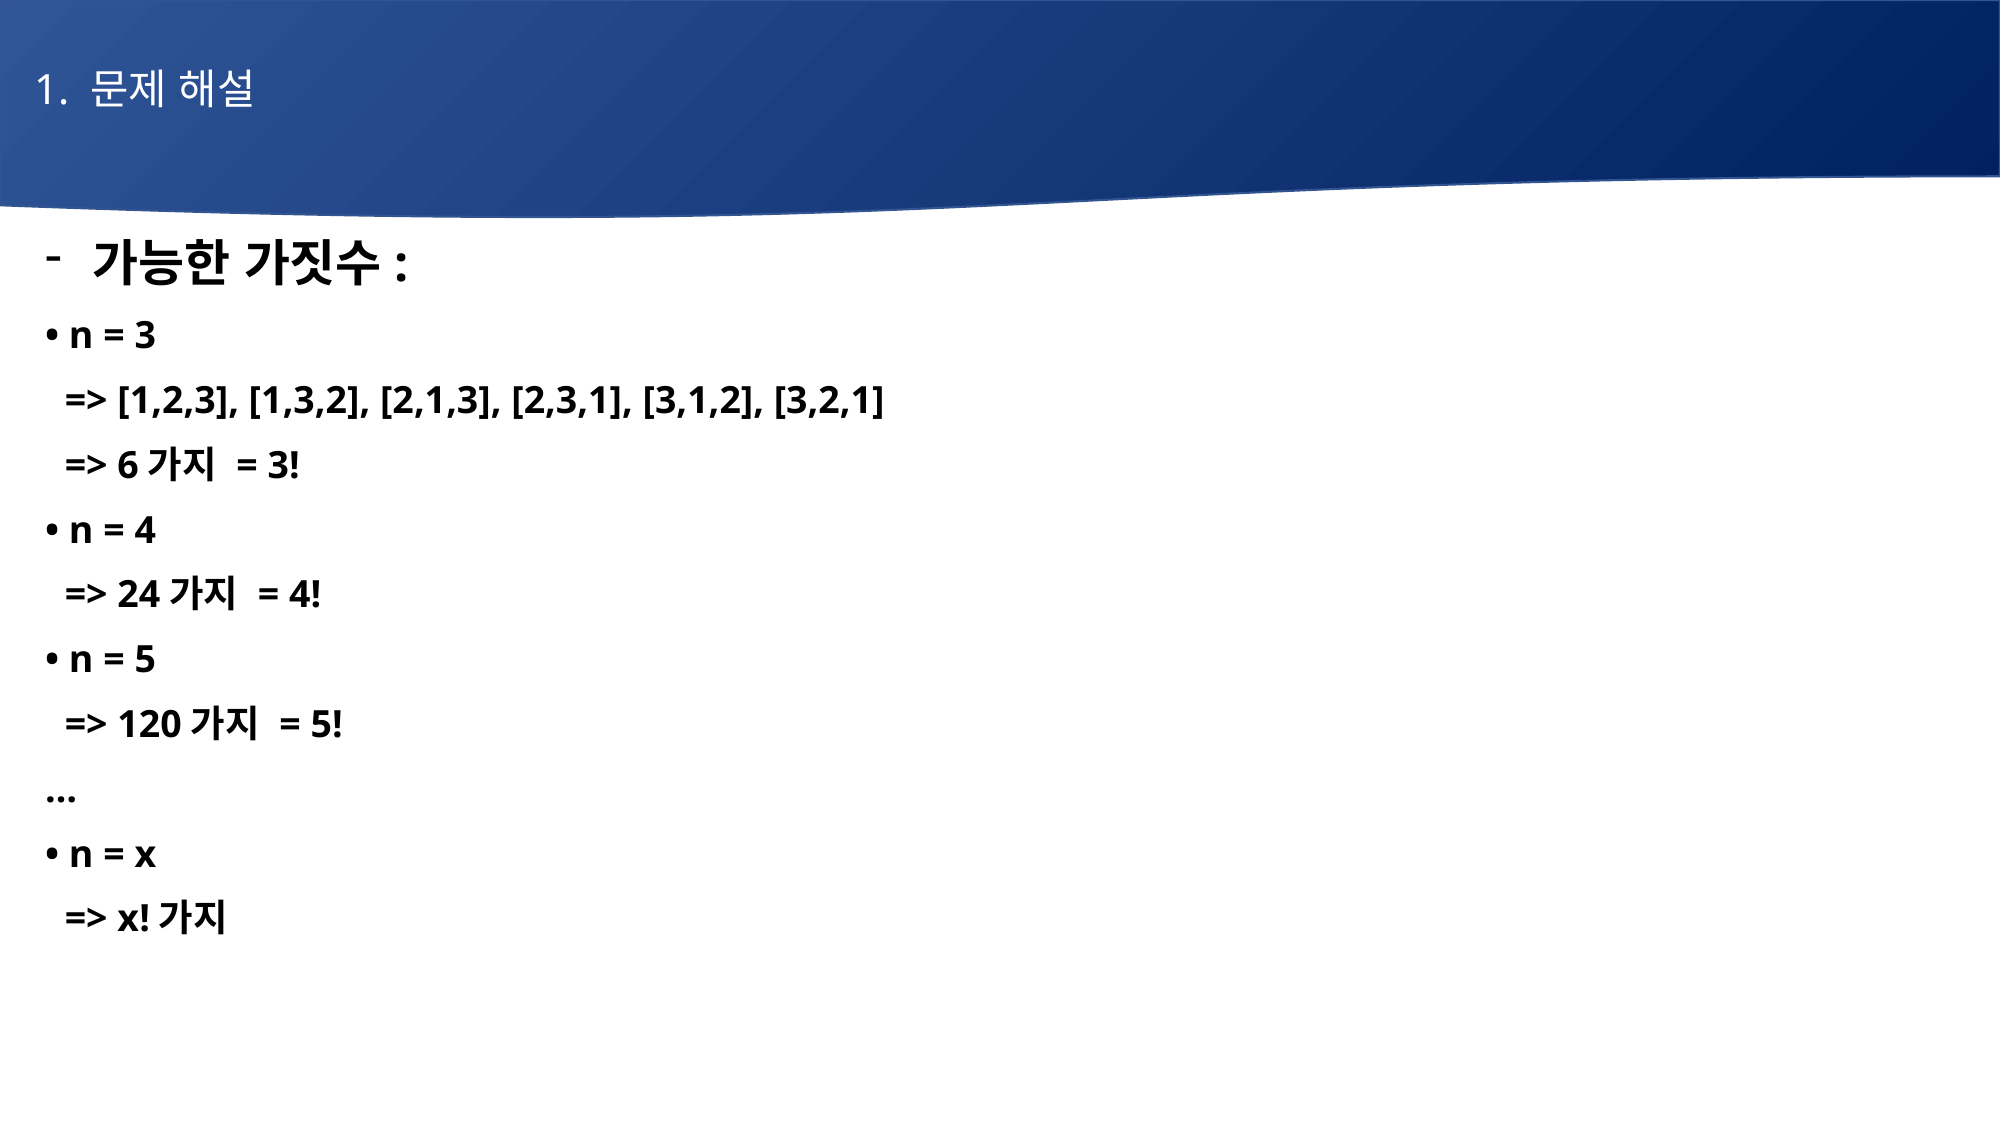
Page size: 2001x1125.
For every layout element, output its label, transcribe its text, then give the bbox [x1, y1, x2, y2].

text_box 가능한 가짓수: • n = 3 => [1,2,3], [1,3,2], [2,1,3], [2,3,1], [3,1,2], [3,2,1] => 6가지 = 3! • n = 4 => 24가지 = 4! • n = 5 => 120가지 = 5! … • n = x => x!가지 [30, 219, 1824, 1077]
text_box 1. 문제 해설 [0, 0, 2000, 219]
